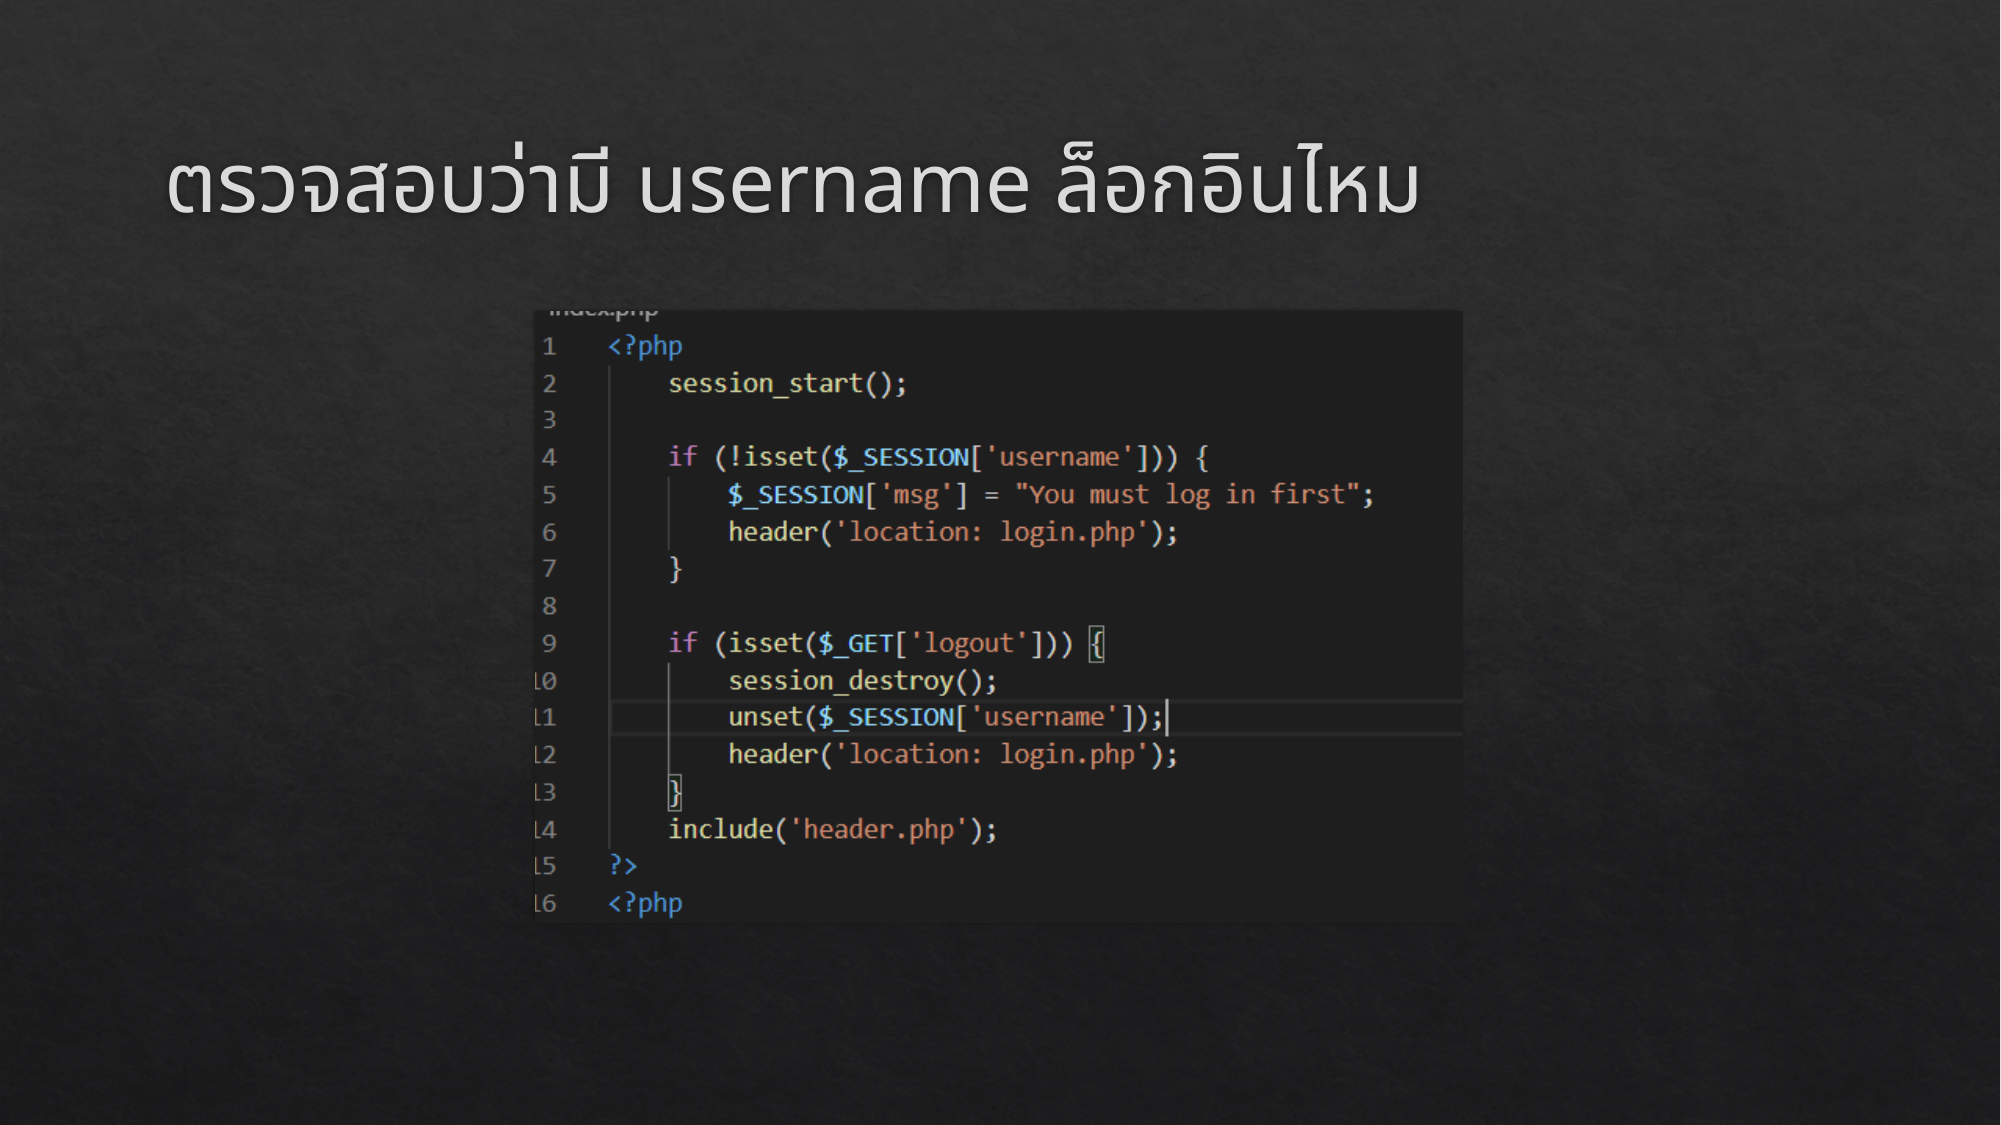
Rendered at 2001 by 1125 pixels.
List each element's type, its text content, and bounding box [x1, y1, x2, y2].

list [535, 311, 1463, 923]
title ตรวจสอบว่ามี username ล็อกอินไหม [149, 99, 1849, 260]
